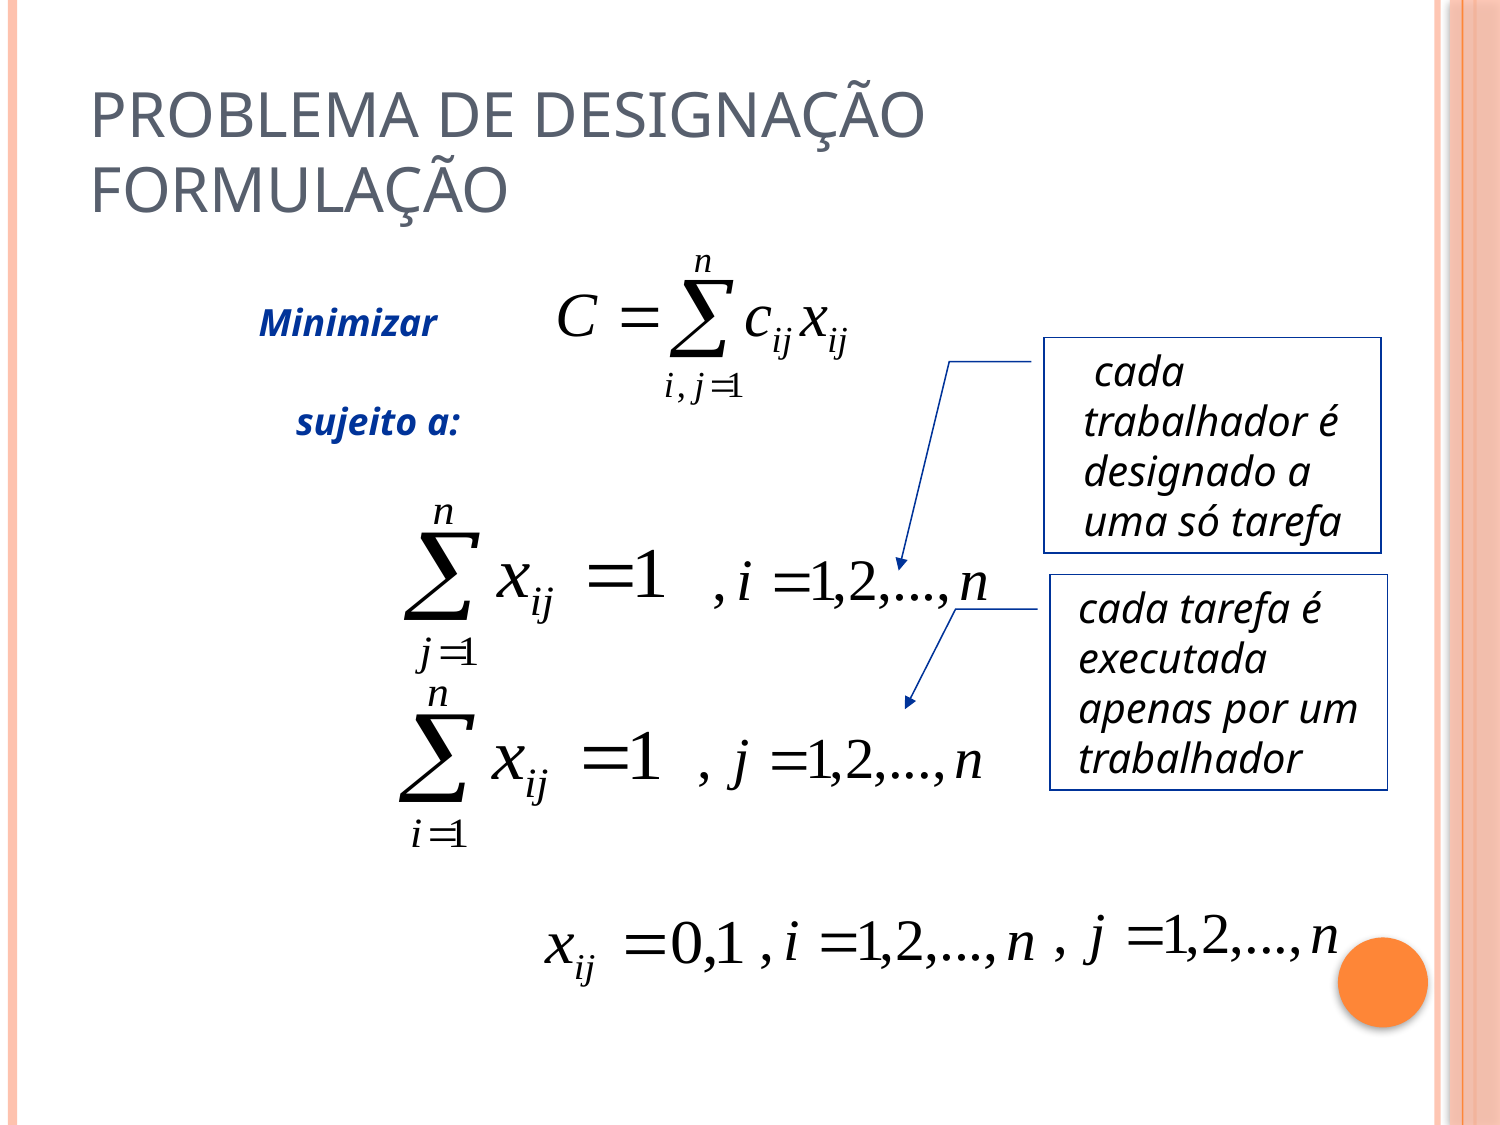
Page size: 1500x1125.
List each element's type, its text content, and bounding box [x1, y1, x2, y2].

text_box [386, 659, 670, 864]
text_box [704, 546, 1000, 626]
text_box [1045, 899, 1351, 978]
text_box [531, 900, 755, 1001]
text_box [689, 725, 995, 804]
title Problema de designação Formulação [75, 45, 1300, 233]
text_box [392, 477, 675, 664]
text_box cada trabalhador é designado a uma só tarefa [1043, 337, 1382, 553]
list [547, 231, 869, 417]
text_box cada tarefa é executada apenas por um trabalhador [1050, 574, 1388, 790]
text_box sujeito a: [281, 390, 582, 451]
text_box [751, 905, 1047, 986]
text_box cada tarefa é executada apenas por um trabalhador [904, 635, 943, 710]
text_box Minimizar [243, 291, 541, 351]
